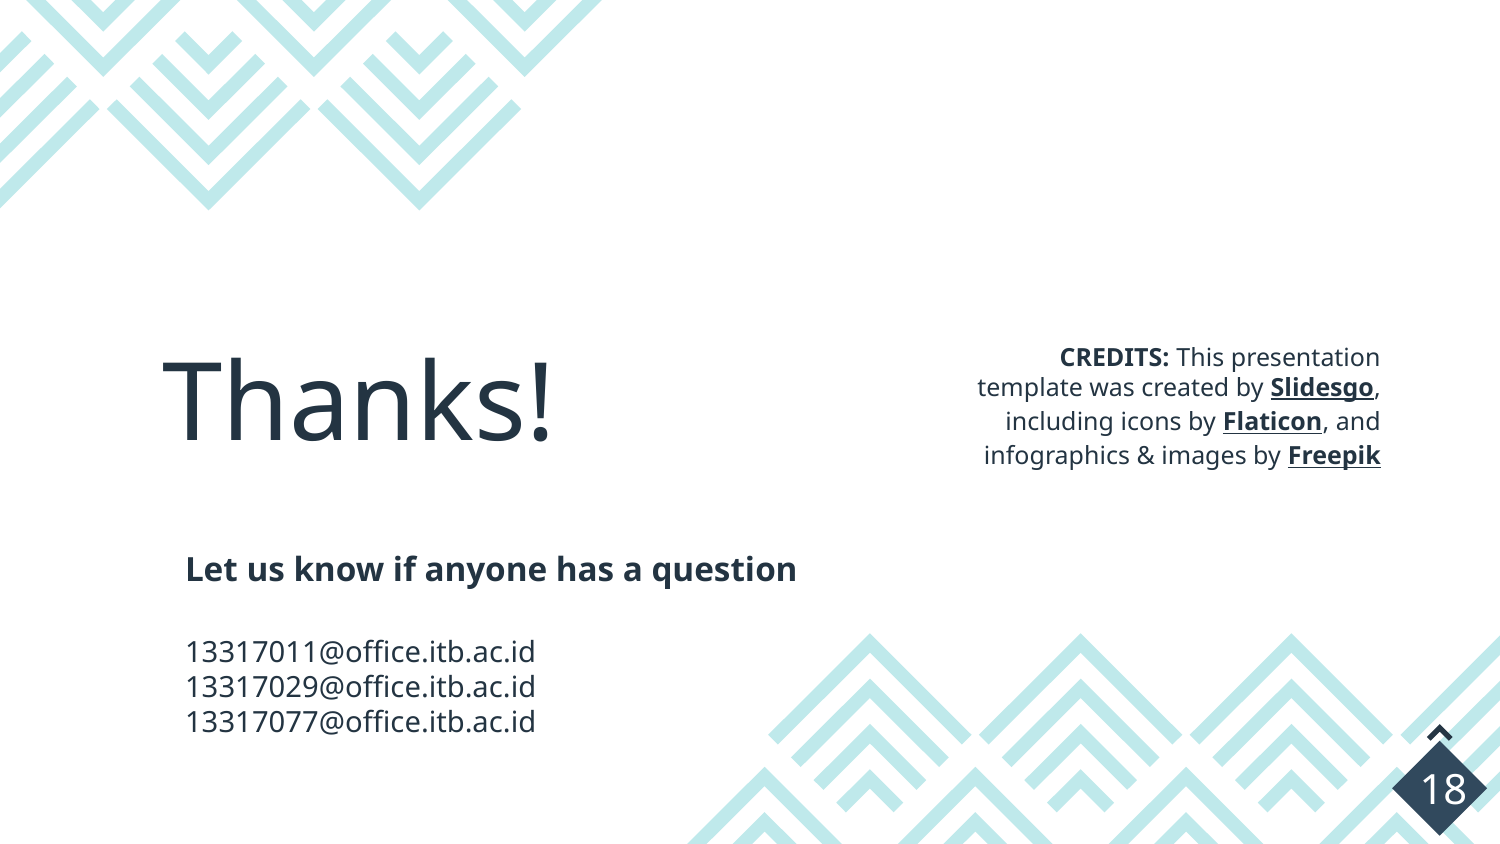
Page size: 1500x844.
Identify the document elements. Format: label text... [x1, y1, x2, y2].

title Thanks! [146, 318, 1396, 476]
subtitle Let us know if anyone has a question [169, 517, 815, 618]
subtitle 13317011@office.itb.ac.id 13317029@office.itb.ac.id 13317077@office.itb.ac.id [169, 618, 592, 746]
text_box 18 [1404, 811, 1492, 822]
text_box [1390, 739, 1489, 807]
